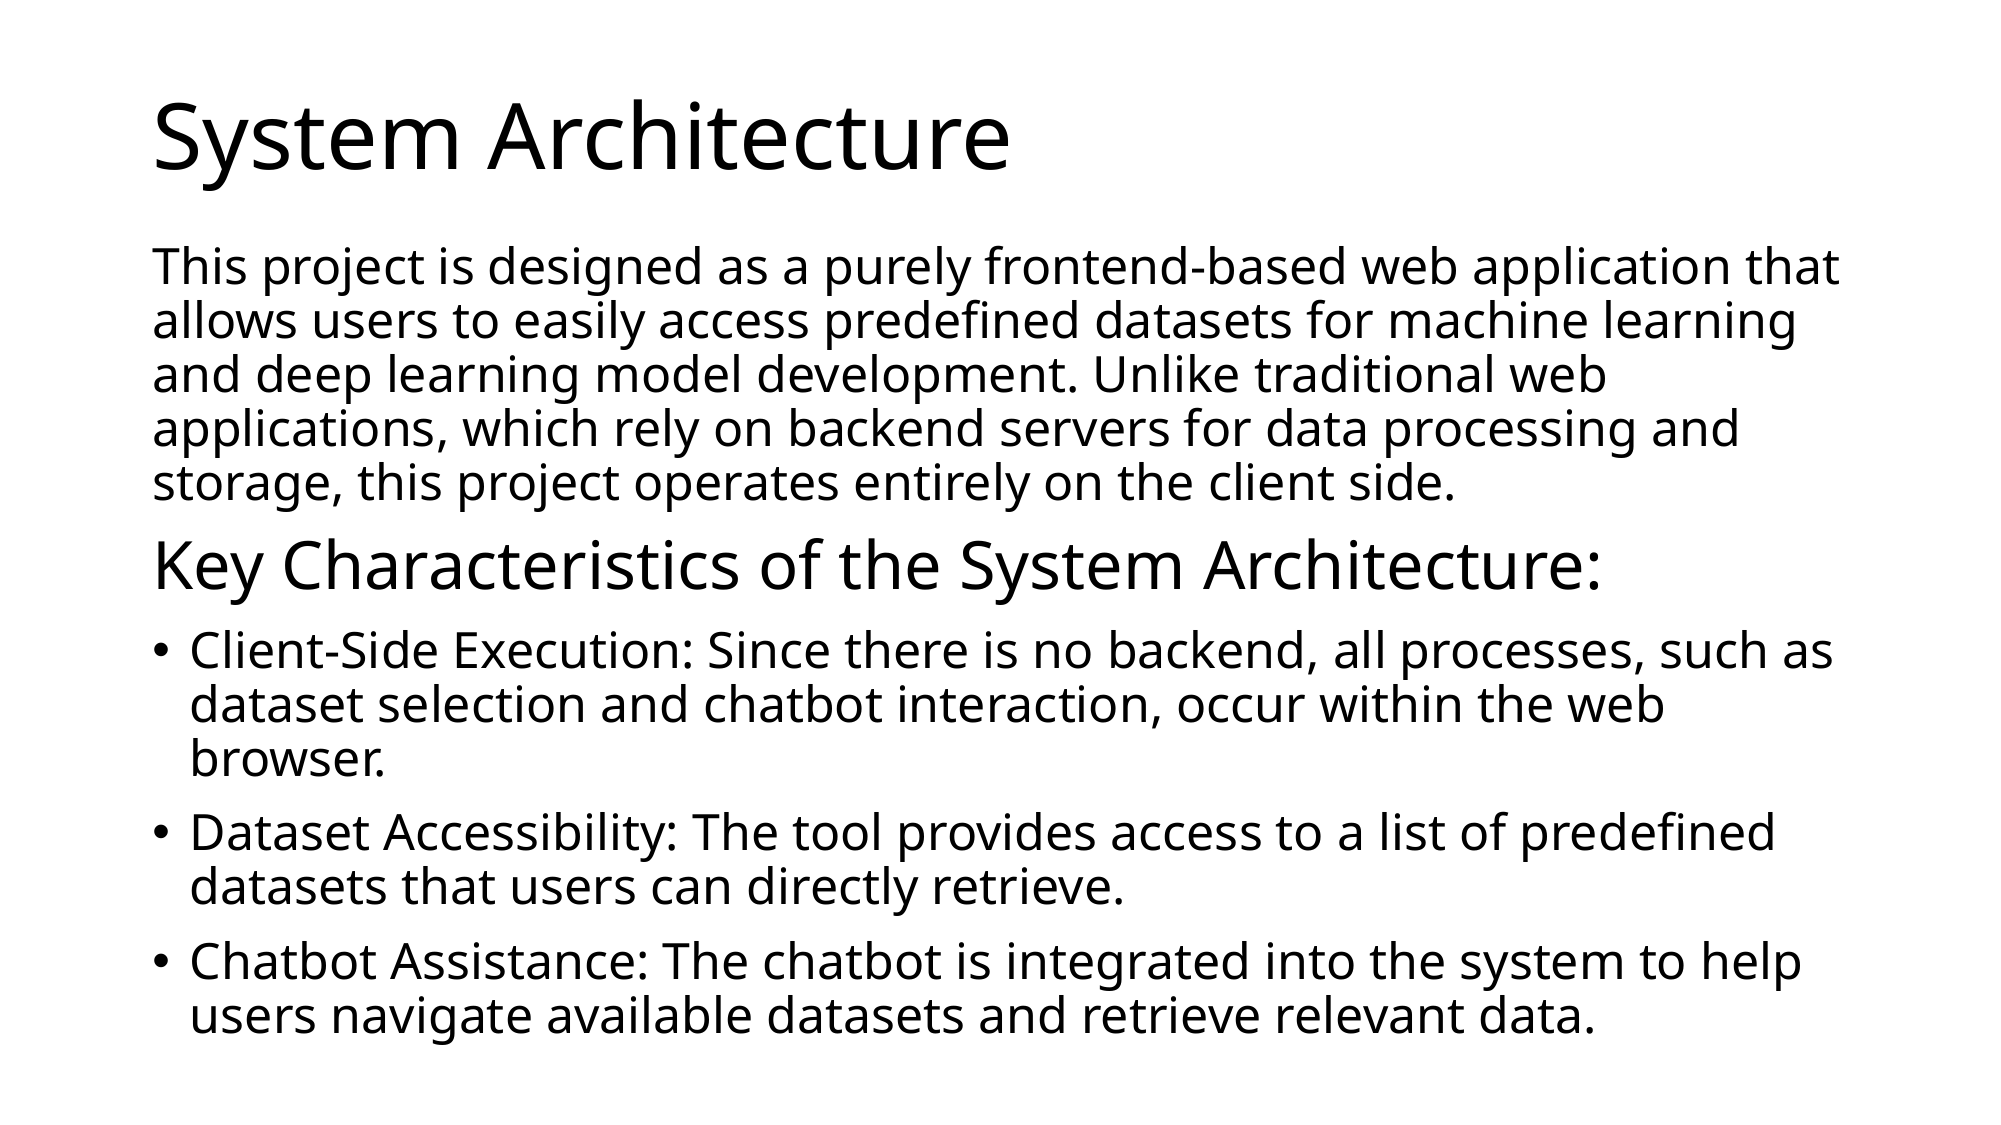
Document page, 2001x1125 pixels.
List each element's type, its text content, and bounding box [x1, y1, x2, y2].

list This project is designed as a purely frontend-based web application that allows users to easily access predefined datasets for machine learning and deep learning model development. Unlike traditional web applications, which rely on backend servers for data processing and storage, this project operates entirely on the client side. Key Characteristics of the System Architecture: Client-Side Execution: Since there is no backend, all processes, such as dataset selection and chatbot interaction, occur within the web browser. Dataset Accessibility: The tool provides access to a list of predefined datasets that users can directly retrieve. Chatbot Assistance: The chatbot is integrated into the system to help users navigate available datasets and retrieve relevant data. [137, 233, 1863, 1014]
title System Architecture [137, 31, 1863, 233]
